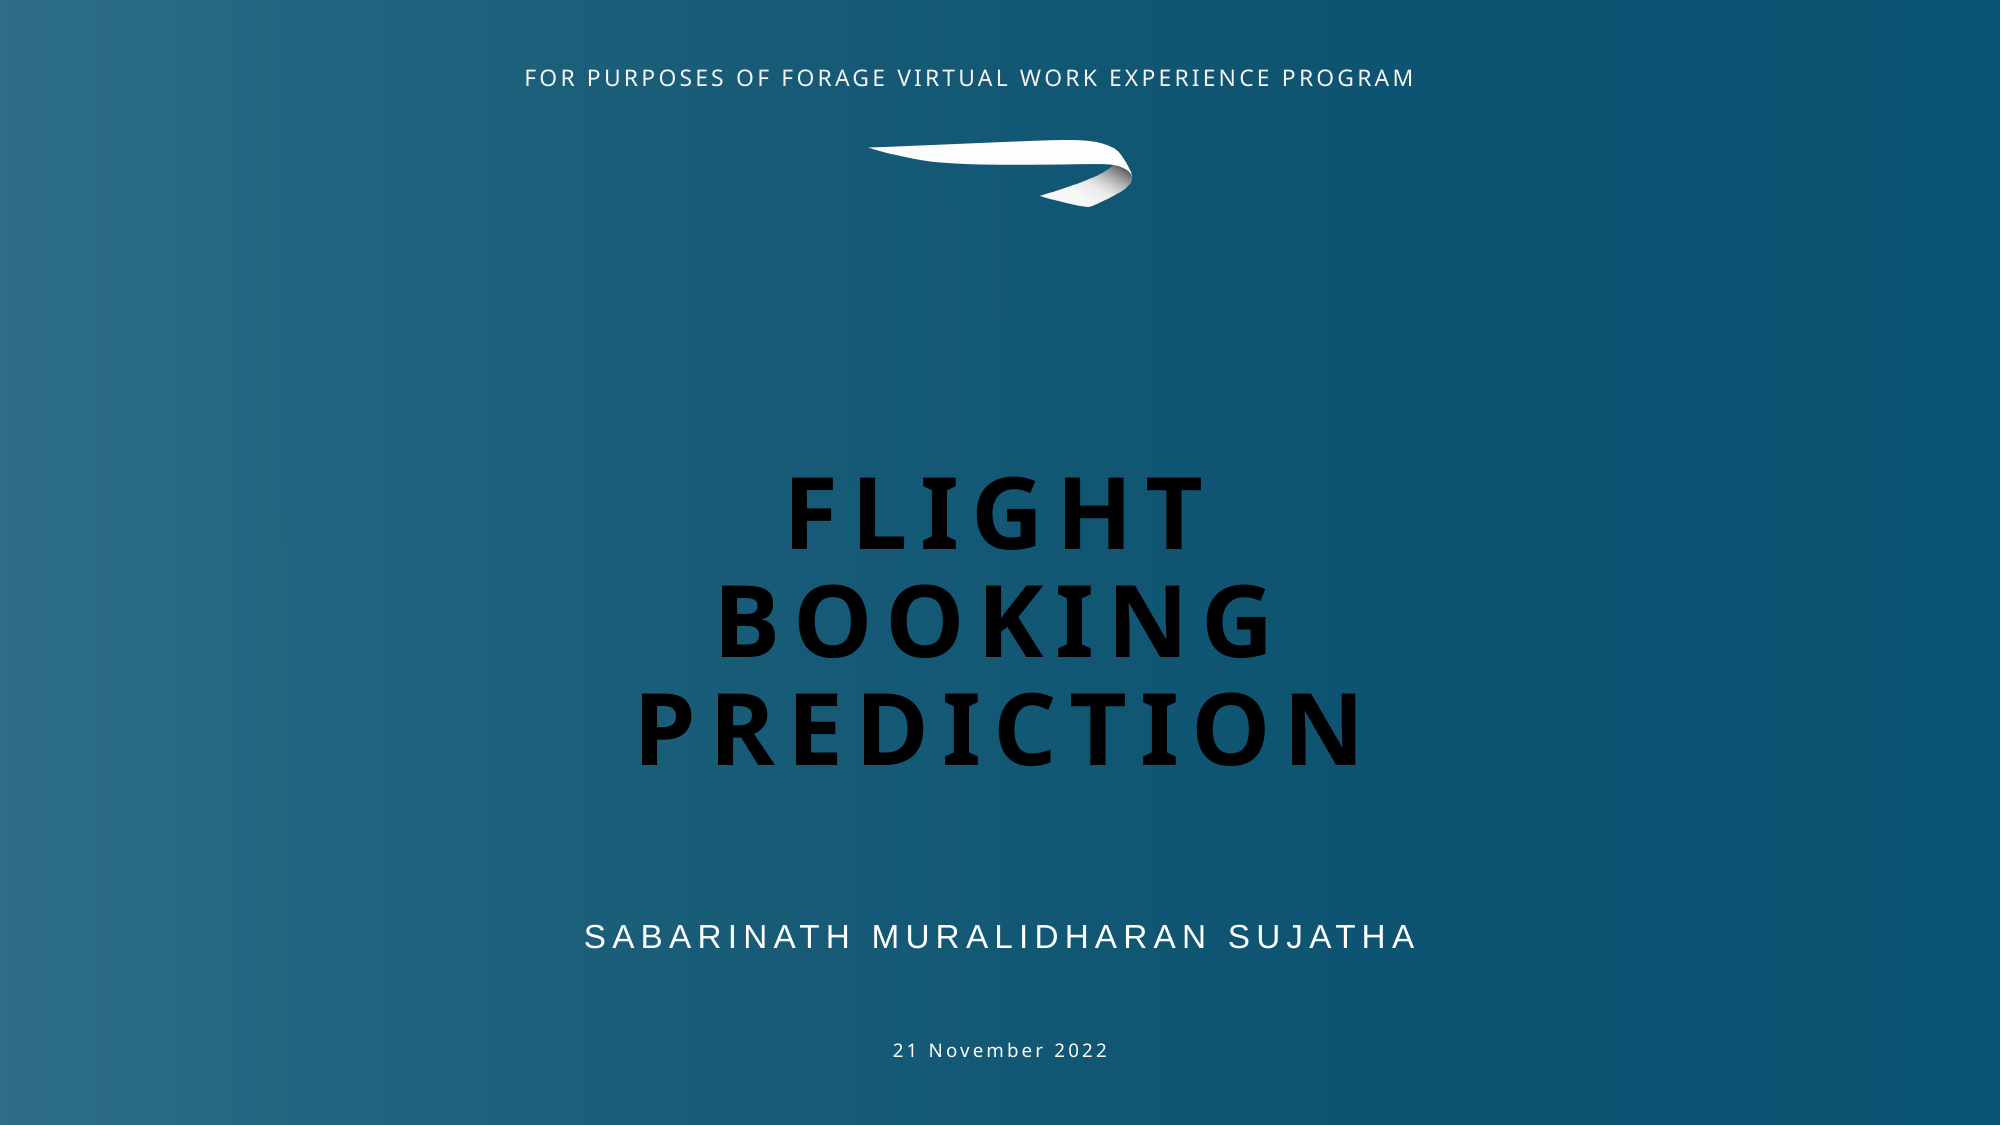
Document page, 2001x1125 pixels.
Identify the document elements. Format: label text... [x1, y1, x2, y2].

subtitle SABARINATH MURALIDHARAN SUJATHA [249, 863, 1750, 1007]
picture [868, 140, 1132, 207]
title FLIGHT BOOKING PREDICTION [456, 429, 1544, 822]
list 21 November 2022 [249, 1022, 1750, 1068]
